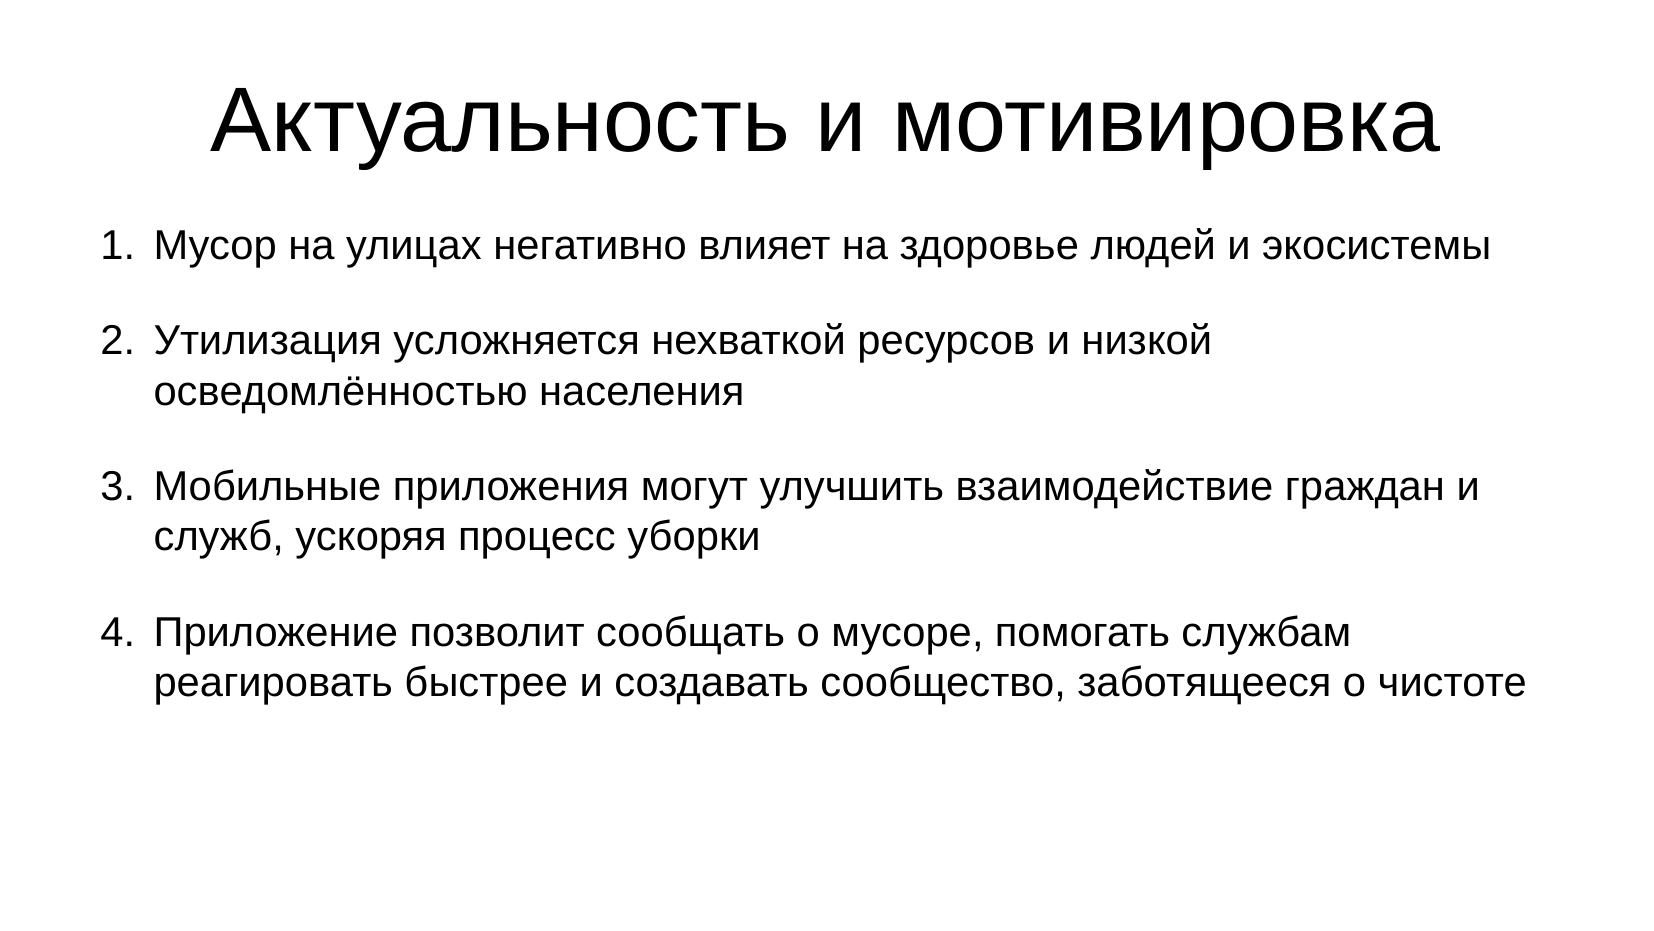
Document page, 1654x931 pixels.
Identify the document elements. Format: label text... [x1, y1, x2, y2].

title Актуальность и мотивировка [82, 37, 1571, 193]
list Мусор на улицах негативно влияет на здоровье людей и экосистемы Утилизация усложняется нехваткой ресурсов и низкой осведомлённостью населения Мобильные приложения могут улучшить взаимодействие граждан и служб, ускоряя процесс уборки Приложение позволит сообщать о мусоре, помогать службам реагировать быстрее и создавать сообщество, заботящееся о чистоте [82, 217, 1571, 757]
